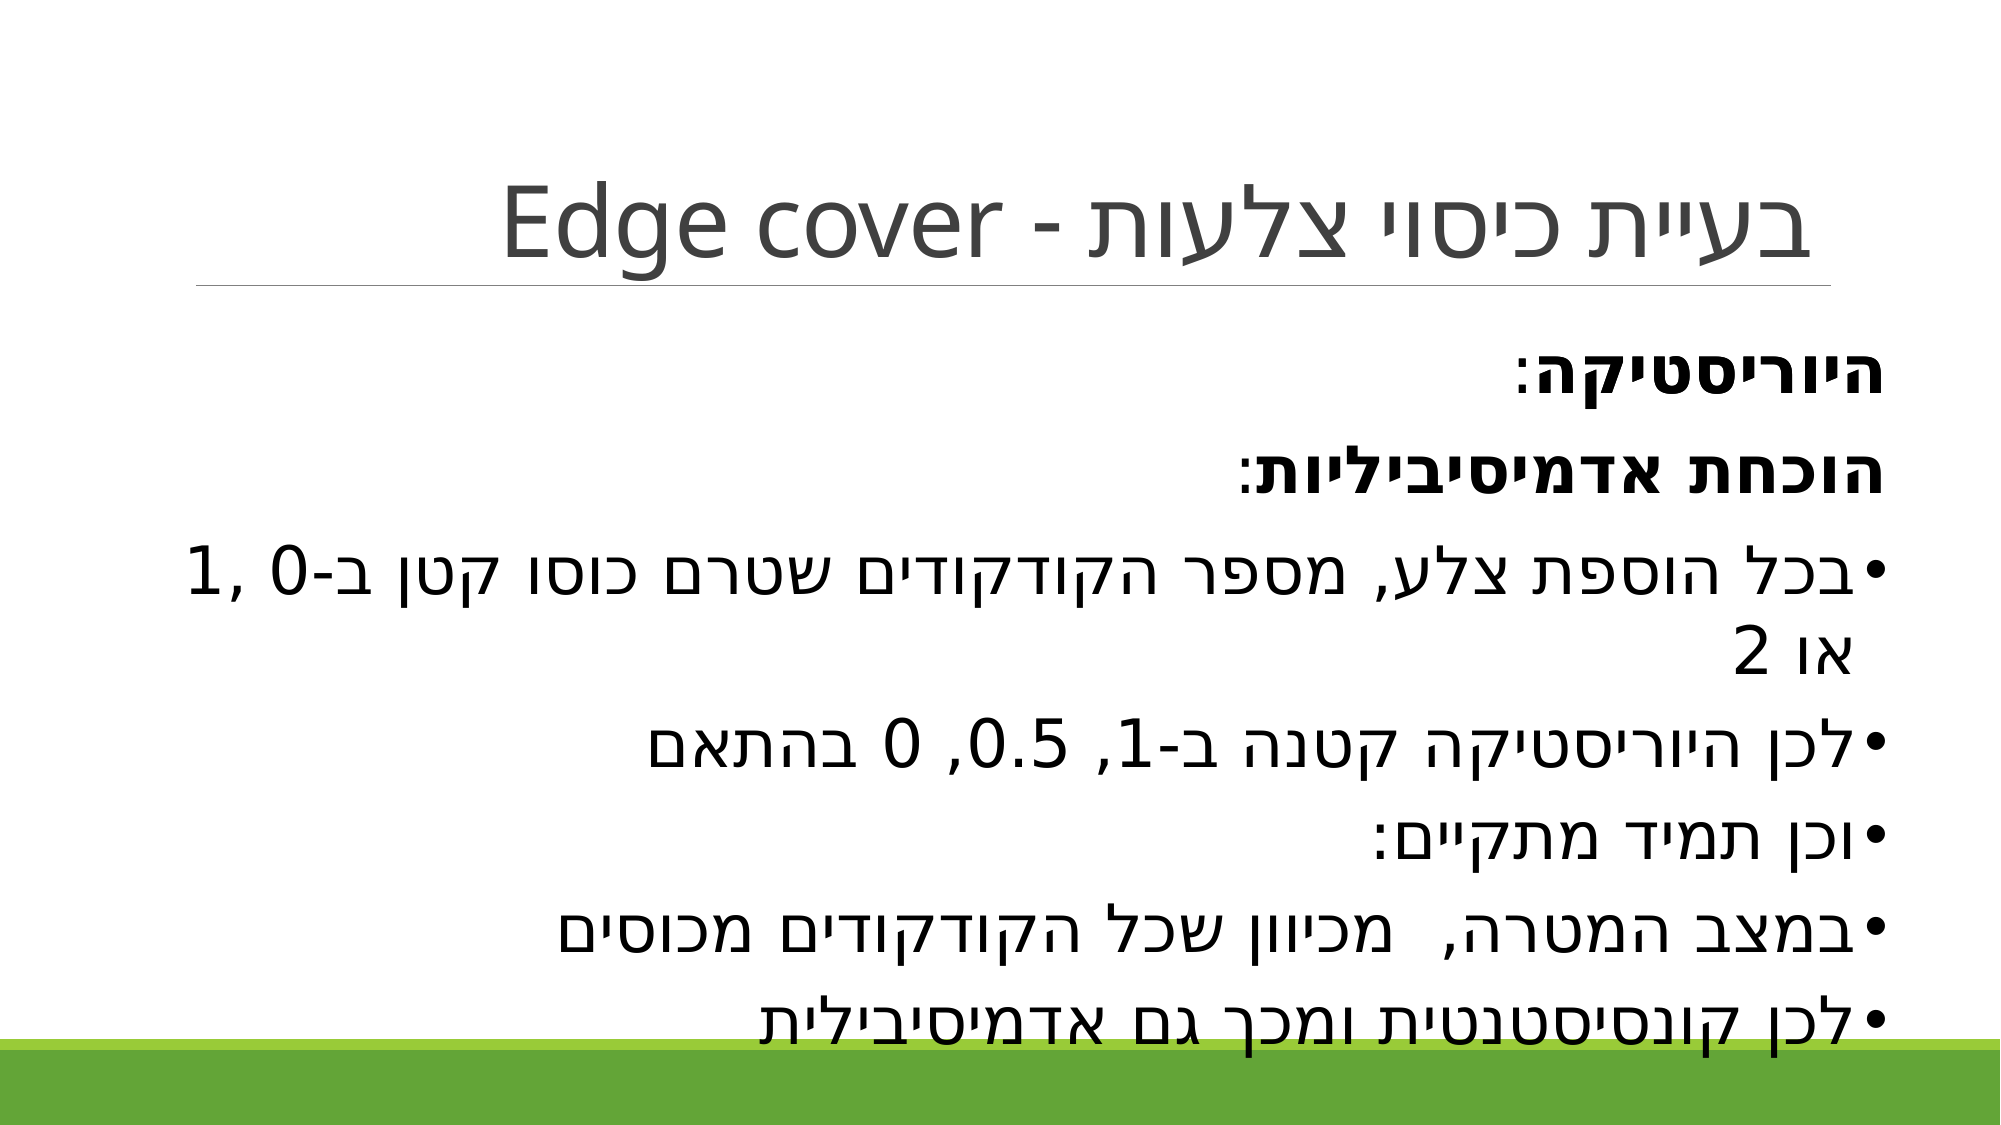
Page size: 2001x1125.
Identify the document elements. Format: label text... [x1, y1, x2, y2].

text_box [38, 321, 1877, 376]
title בעיית כיסוי צלעות - Edge cover [180, 47, 1830, 285]
